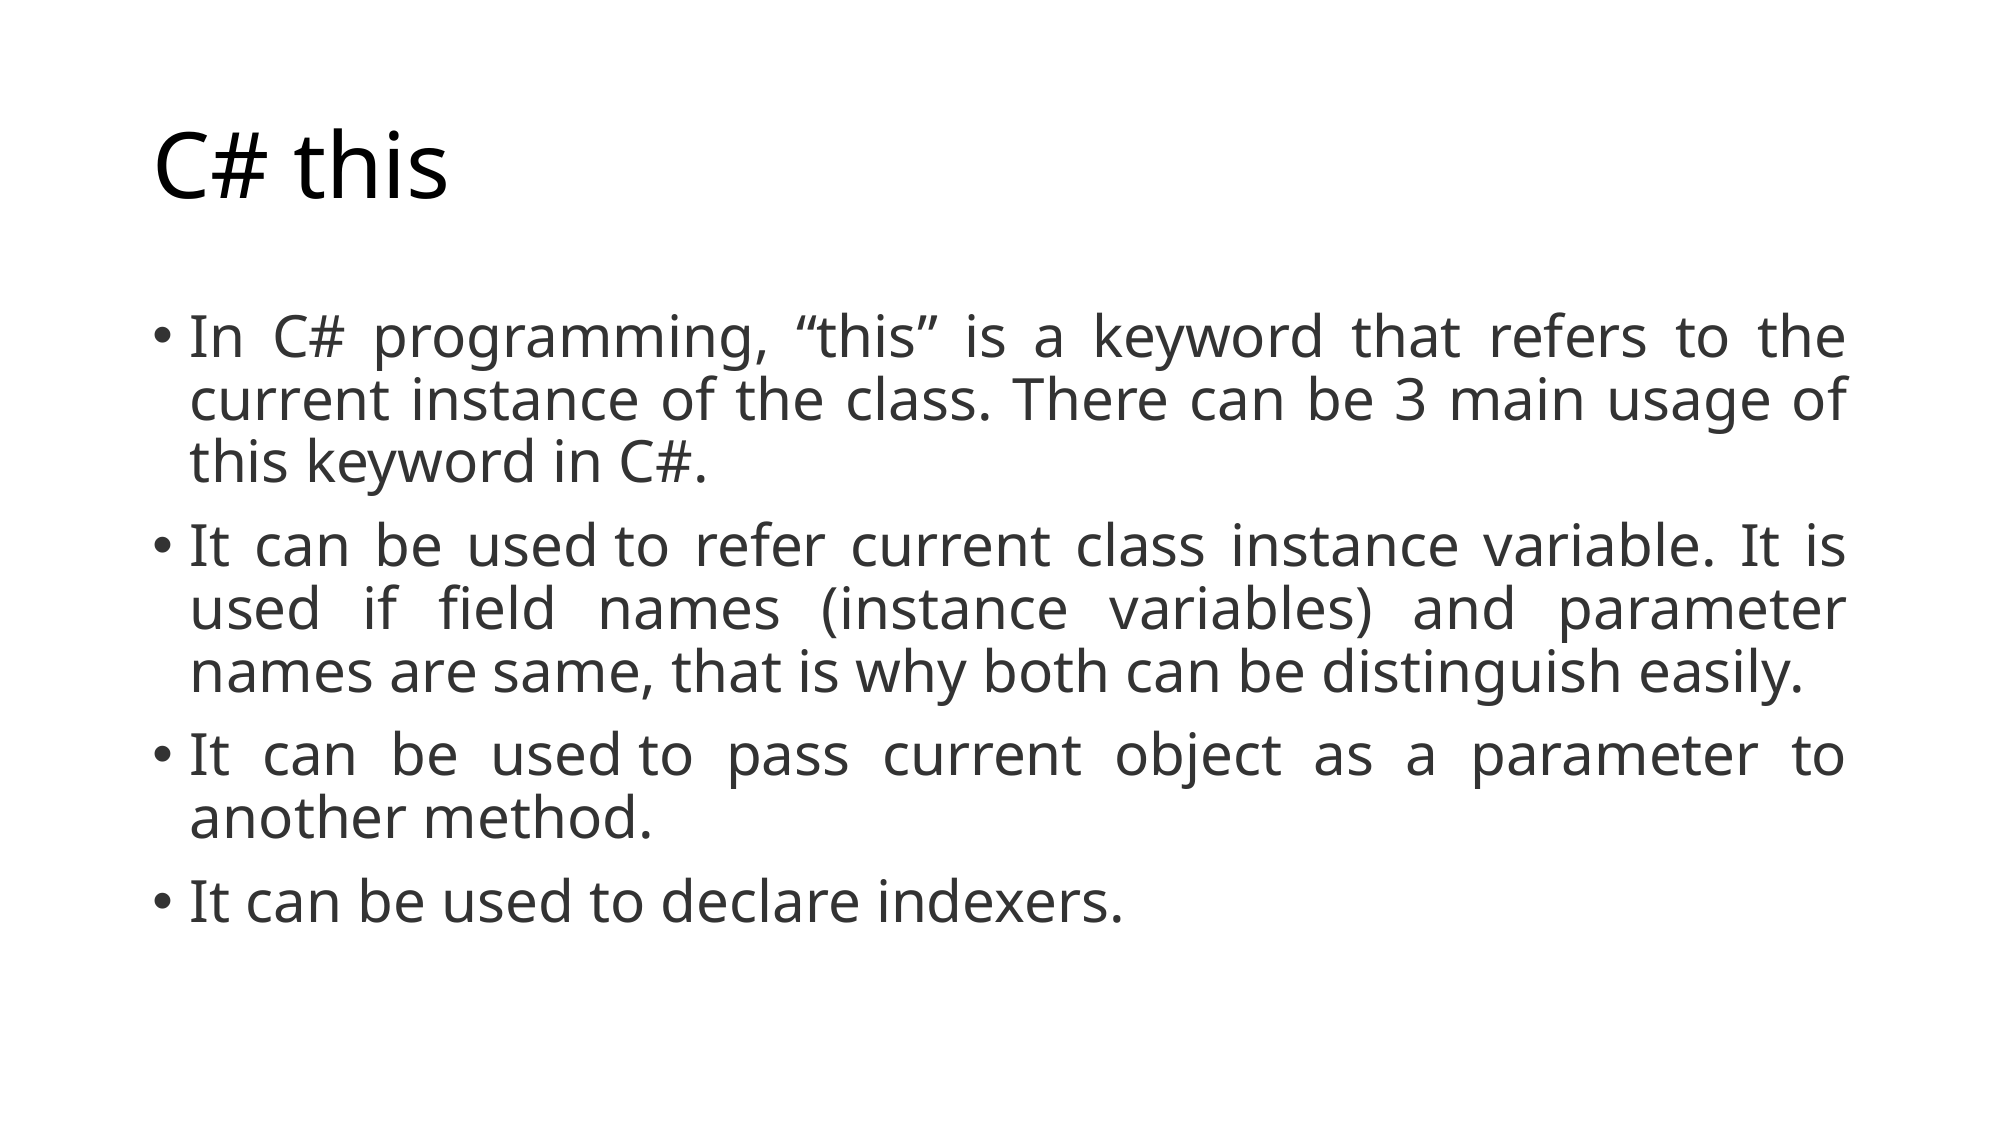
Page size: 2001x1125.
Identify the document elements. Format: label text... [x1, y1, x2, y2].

list In C# programming, “this” is a keyword that refers to the current instance of the class. There can be 3 main usage of this keyword in C#. It can be used to refer current class instance variable. It is used if field names (instance variables) and parameter names are same, that is why both can be distinguish easily. It can be used to pass current object as a parameter to another method. It can be used to declare indexers. [137, 299, 1863, 1014]
title C# this [137, 59, 1863, 278]
